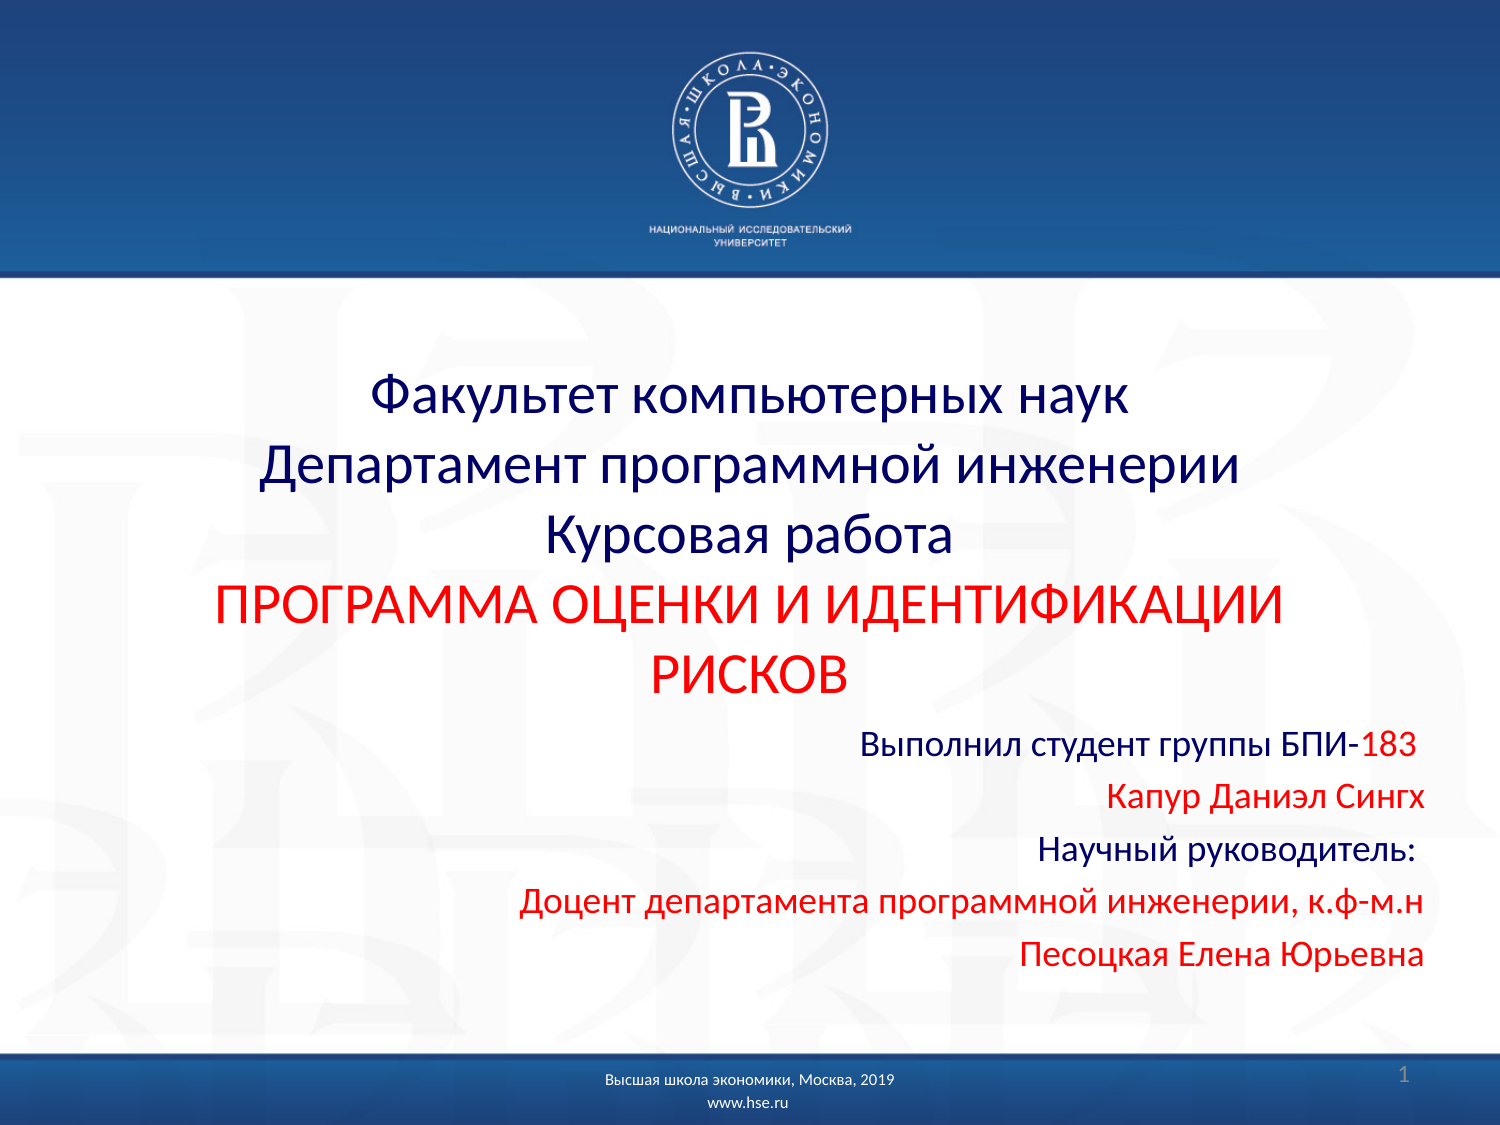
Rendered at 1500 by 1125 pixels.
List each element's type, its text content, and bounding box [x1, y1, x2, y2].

title Факультет компьютерных наук Департамент программной инженерии Курсовая работа ПРОГРАММА ОЦЕНКИ И ИДЕНТИФИКАЦИИ РИСКОВ [112, 349, 1388, 712]
slide_number 1 [1074, 1042, 1425, 1103]
picture [0, 0, 1500, 1125]
text_box Высшая школа экономики, Москва, 2019 www.hse.ru [224, 1060, 1275, 1119]
subtitle Выполнил студент группы БПИ-183 Капур Даниэл Сингх Научный руководитель: Доцент департамента программной инженерии, к.ф-м.н Песоцкая Елена Юрьевна [318, 711, 1441, 1011]
